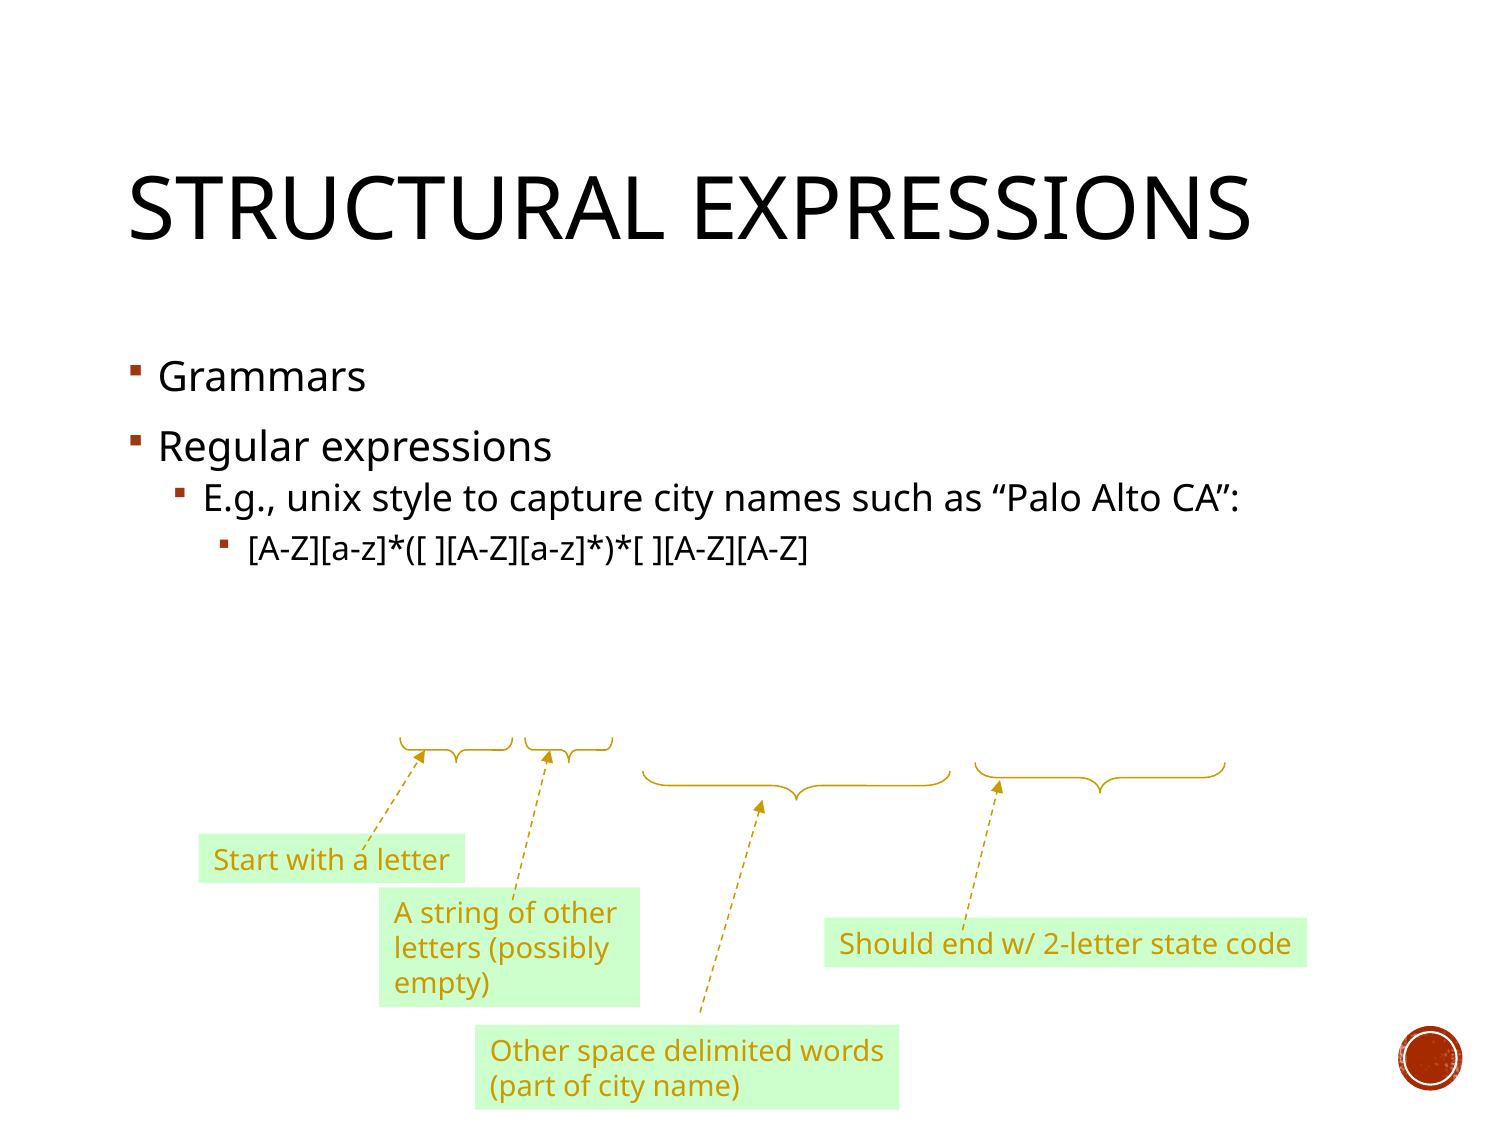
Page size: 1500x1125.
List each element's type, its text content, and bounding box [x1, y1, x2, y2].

text_box [540, 750, 553, 764]
text_box [413, 750, 425, 765]
text_box [525, 737, 613, 763]
text_box A string of other letters (possibly empty) [379, 887, 640, 1008]
text_box Start with a letter [198, 833, 466, 884]
text_box [642, 771, 951, 800]
text_box [975, 762, 1225, 793]
list Grammars Regular expressions E.g., unix style to capture city names such as “Palo Alto CA”: [A-Z][a-z]*([ ][A-Z][a-z]*)*[ ][A-Z][A-Z] [112, 348, 1388, 1013]
text_box Should end w/ 2-letter state code [824, 917, 1308, 968]
title Structural expressions [112, 79, 1388, 344]
text_box [399, 737, 513, 763]
text_box [990, 780, 1003, 794]
text_box [753, 799, 765, 821]
text_box Other space delimited words (part of city name) [475, 1024, 900, 1110]
